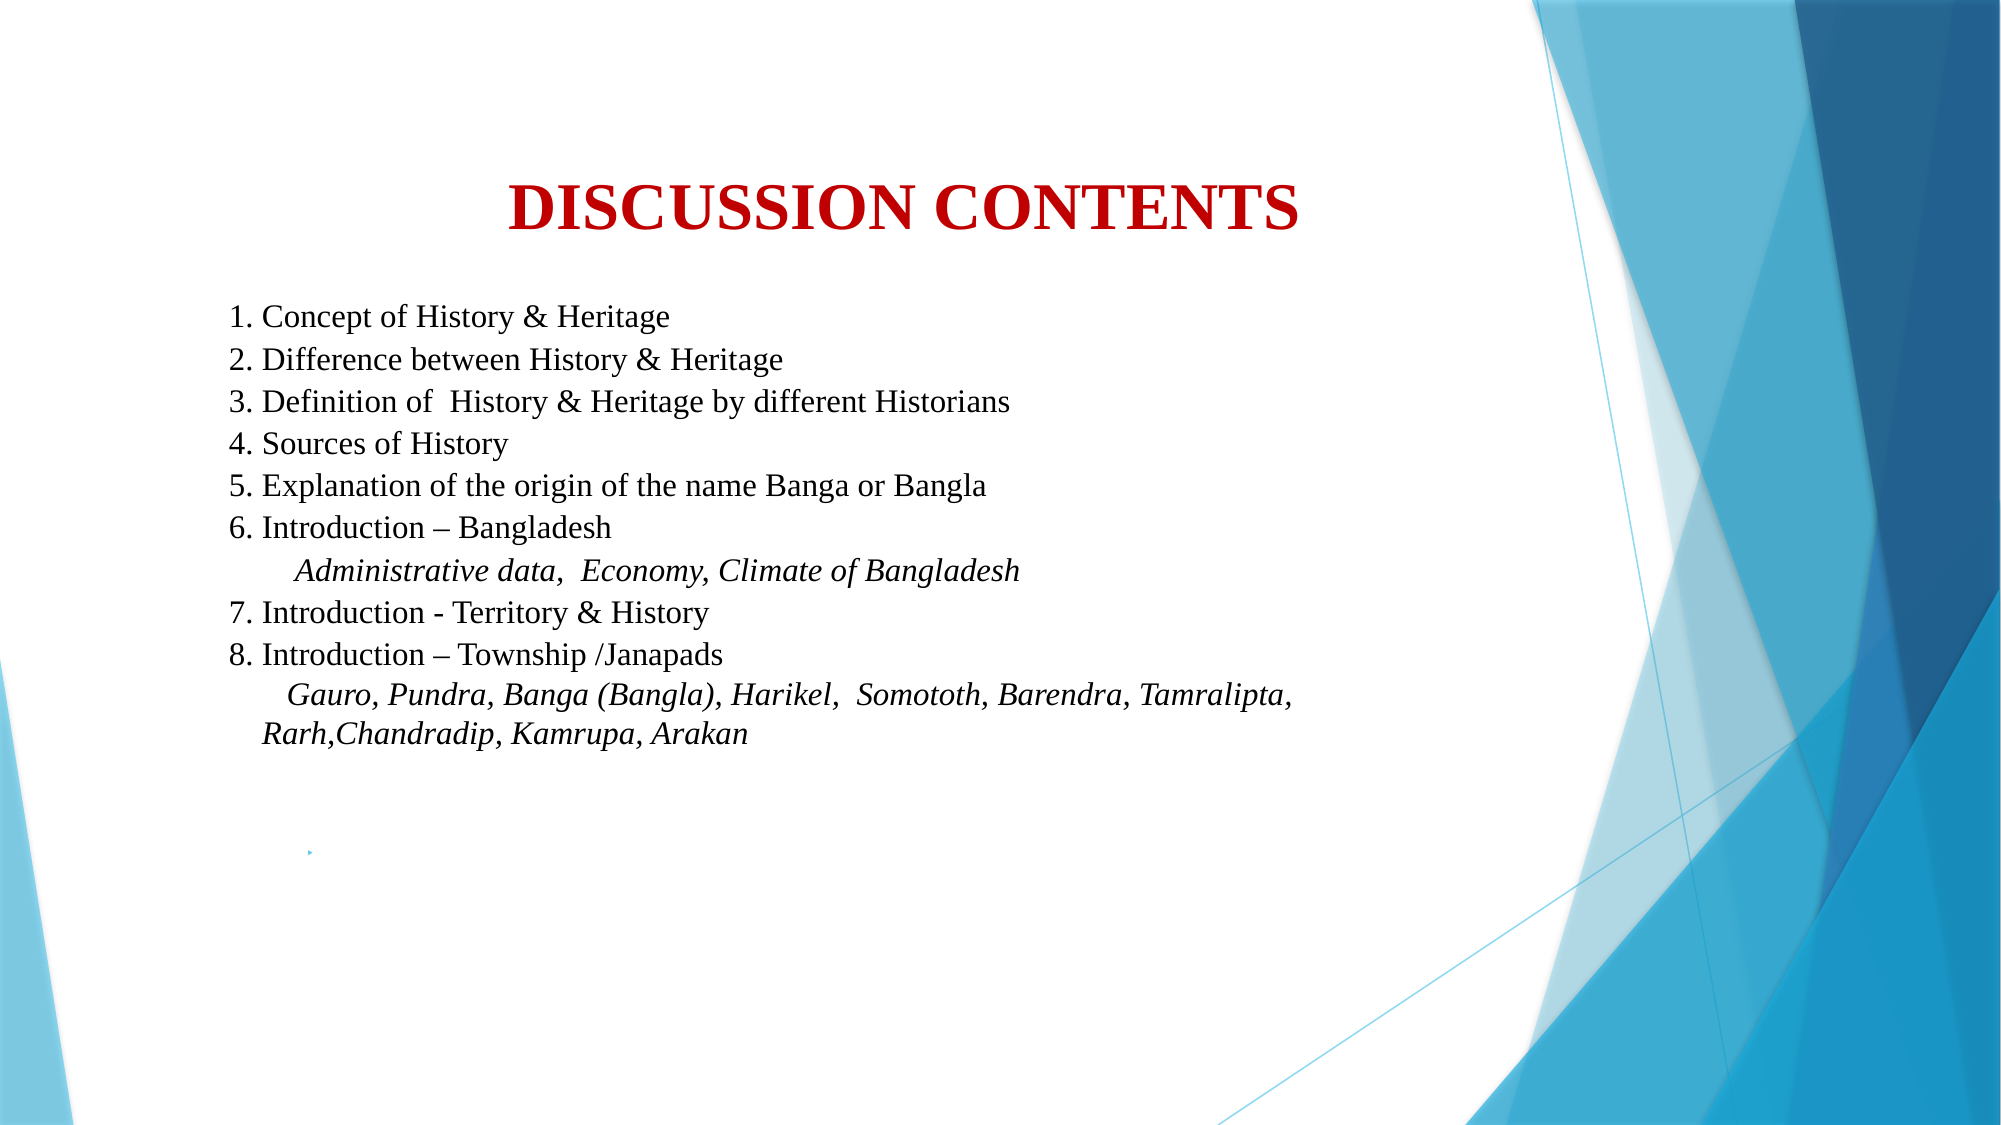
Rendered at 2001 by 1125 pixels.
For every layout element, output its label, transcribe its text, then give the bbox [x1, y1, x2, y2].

list 1. Concept of History & Heritage 2. Difference between History & Heritage 3. Definition of History & Heritage by different Historians 4. Sources of History 5. Explanation of the origin of the name Banga or Bangla 6. Introduction – Bangladesh Administrative data, Economy, Climate of Bangladesh 7. Introduction - Territory & History 8. Introduction – Township /Janapads Gauro, Pundra, Banga (Bangla), Harikel, Somototh, Barendra, Tamralipta, Rarh,Chandradip, Kamrupa, Arakan [180, 282, 1630, 875]
title DISCUSSION CONTENTS [180, 155, 1630, 282]
